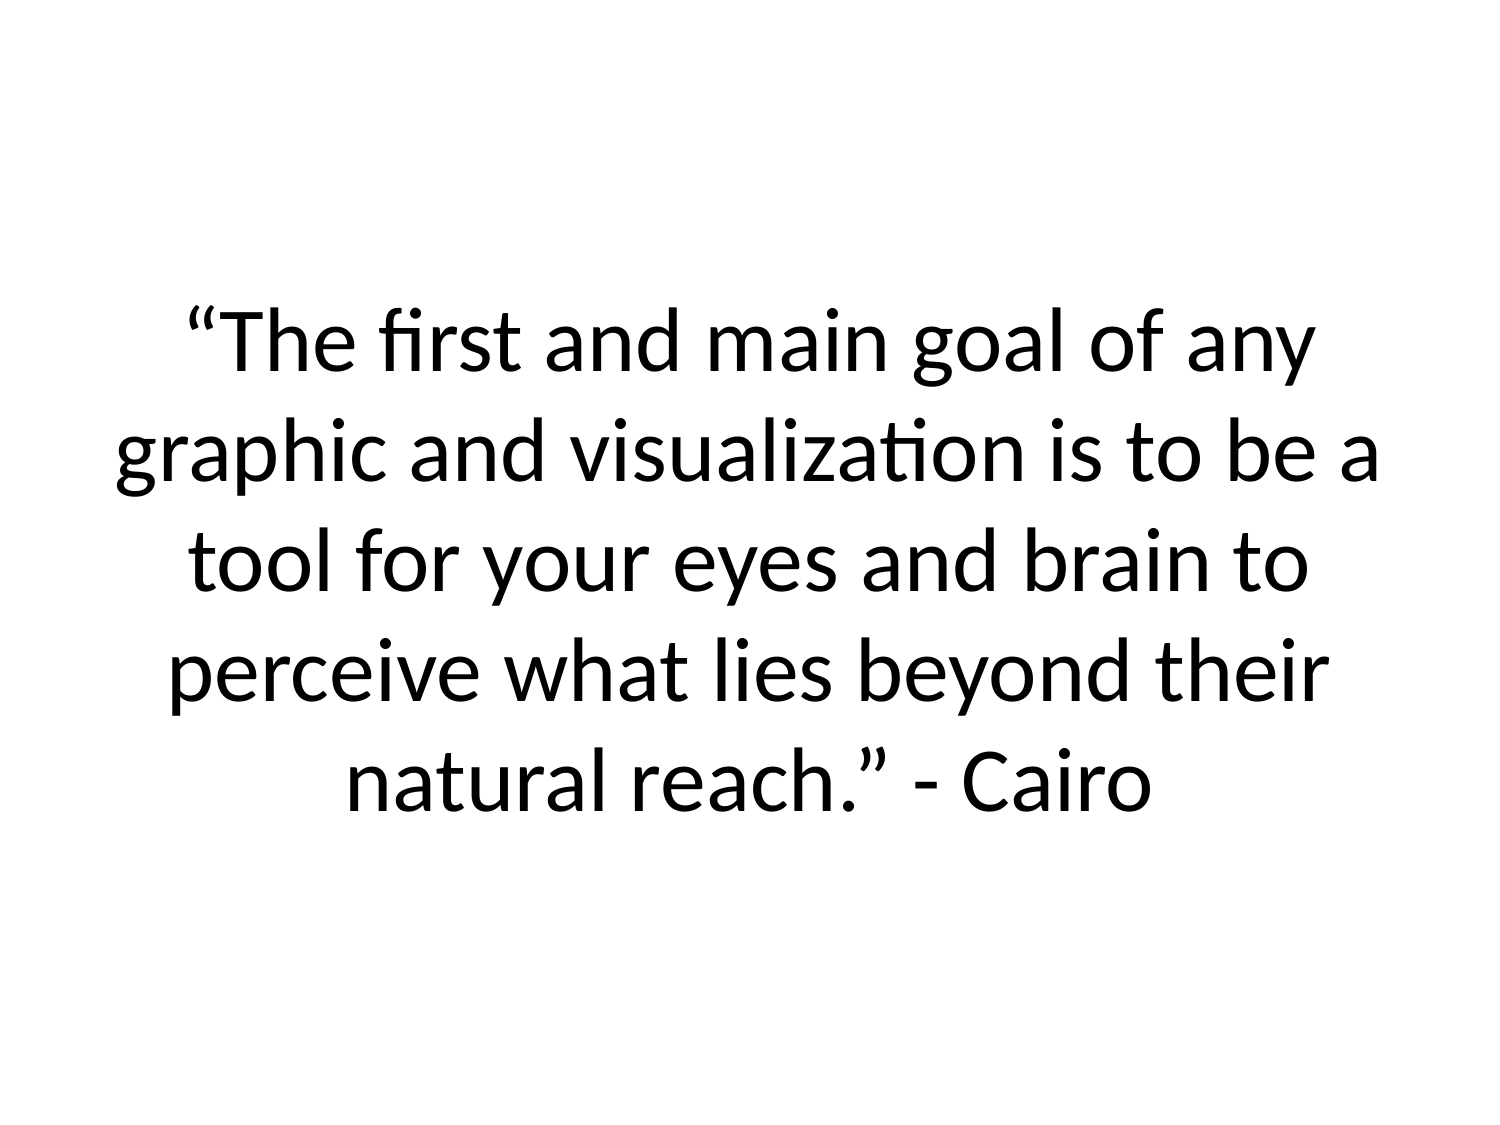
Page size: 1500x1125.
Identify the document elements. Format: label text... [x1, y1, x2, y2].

title “The first and main goal of any graphic and visualization is to be a tool for your eyes and brain to perceive what lies beyond their natural reach.” - Cairo [75, 162, 1425, 947]
